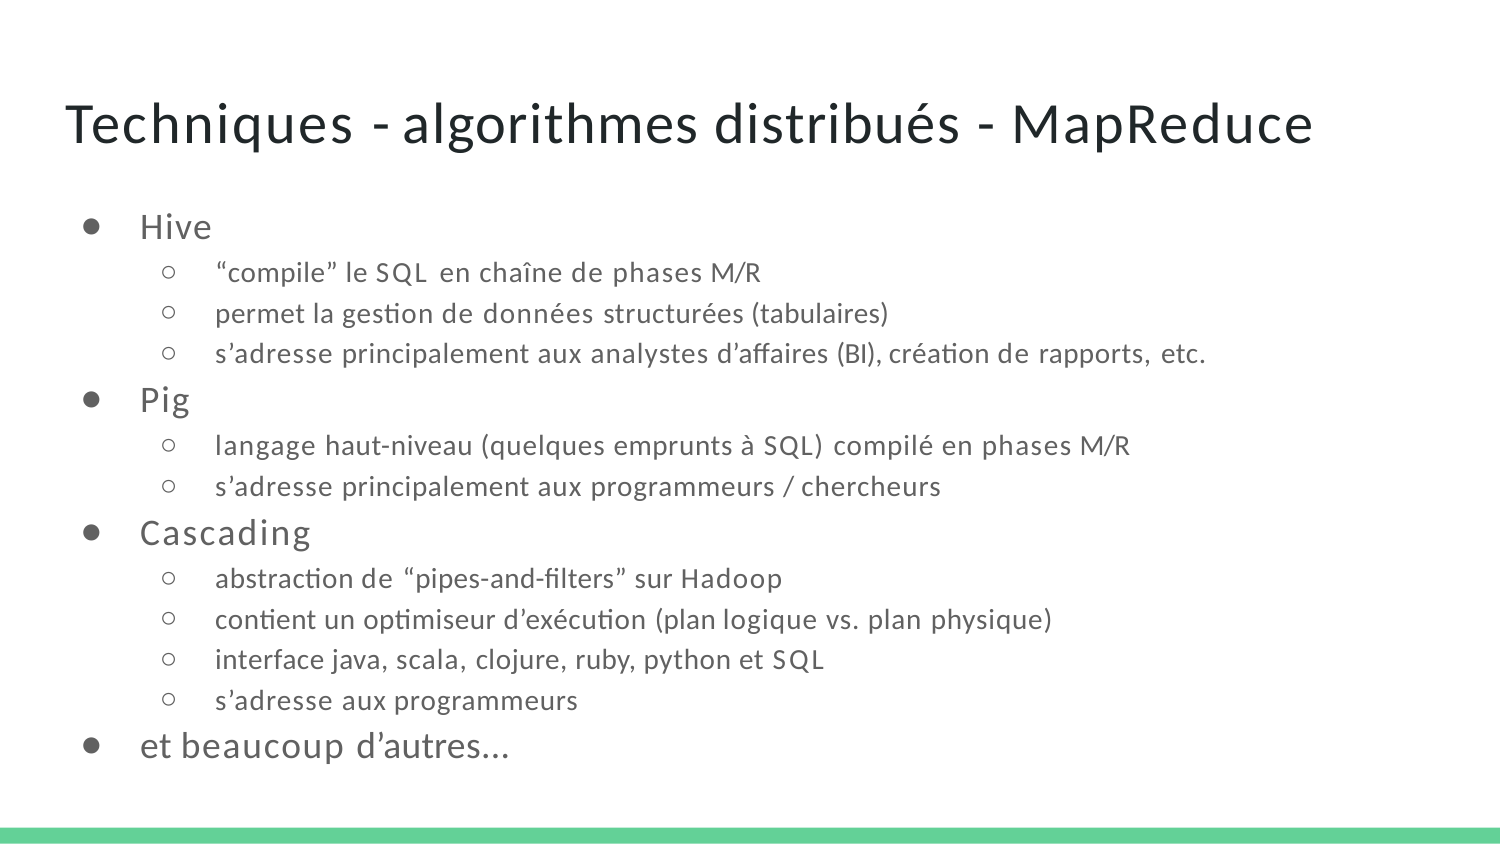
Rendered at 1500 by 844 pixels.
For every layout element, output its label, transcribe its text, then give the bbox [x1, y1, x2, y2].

title Techniques - algorithmes distribués - MapReduce [63, 82, 1331, 226]
text_box Hive “compile” le SQL en chaîne de phases M/R permet la gestion de données structurées (tabulaires) s’adresse principalement aux analystes d’affaires (BI), création de rapports, etc. Pig langage haut-niveau (quelques emprunts à SQL) compilé en phases M/R s’adresse principalement aux programmeurs / chercheurs Cascading abstraction de “pipes-and-filters” sur Hadoop contient un optimiseur d’exécution (plan logique vs. plan physique) interface java, scala, clojure, ruby, python et SQL s’adresse aux programmeurs et beaucoup d’autres... [77, 190, 1222, 767]
